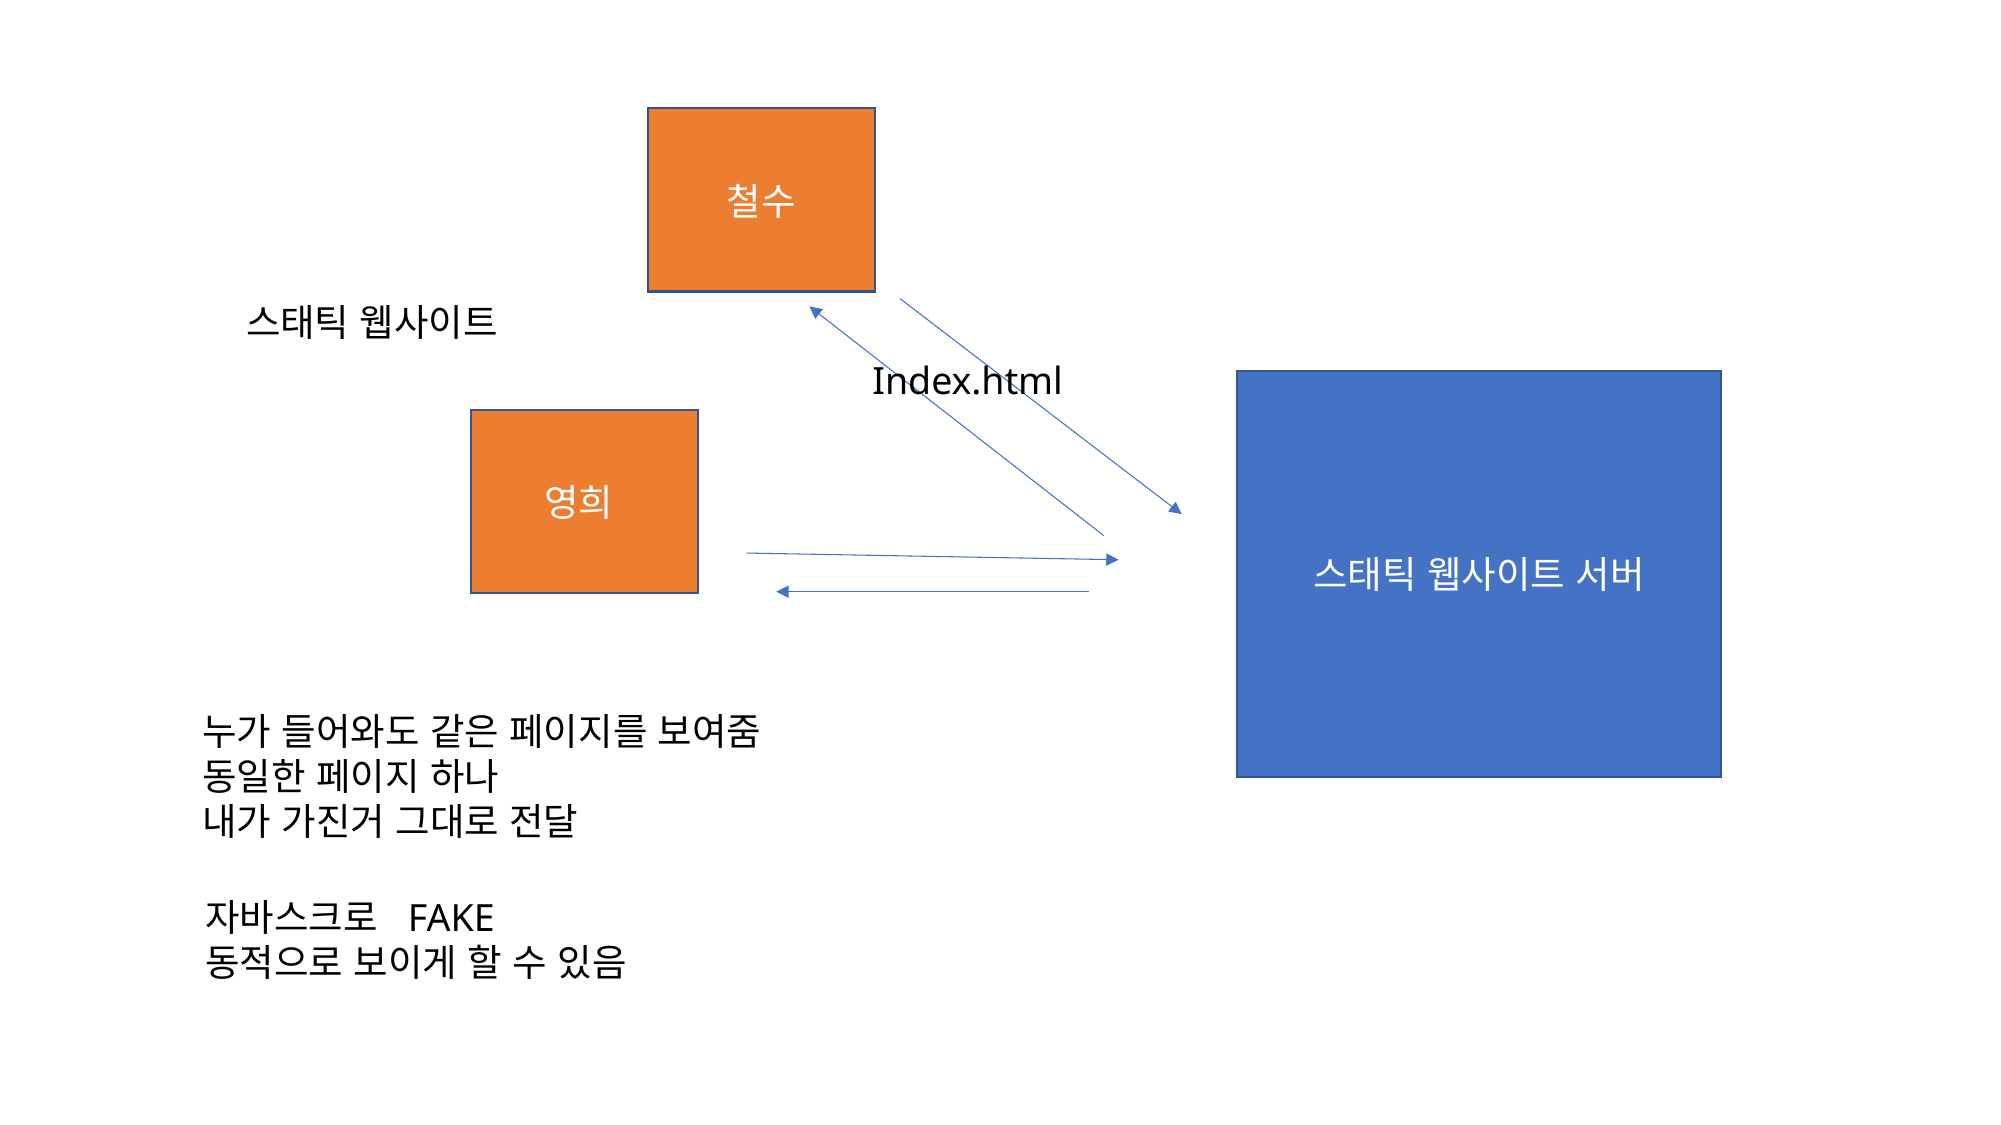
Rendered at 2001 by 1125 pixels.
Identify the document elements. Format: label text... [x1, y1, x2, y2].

text_box 자바스크로 FAKE 동적으로 보이게 할 수 있음 [190, 886, 1206, 992]
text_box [899, 298, 1182, 515]
text_box 스태틱 웹사이트 서버 [1236, 370, 1722, 778]
text_box 스태틱 웹사이트 [231, 291, 938, 352]
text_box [746, 553, 1119, 560]
text_box 누가 들어와도 같은 페이지를 보여줌 동일한 페이지 하나 내가 가진거 그대로 전달 [187, 700, 1202, 851]
text_box 영희 [470, 409, 699, 594]
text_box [809, 306, 1104, 536]
text_box 철수 [647, 107, 876, 293]
